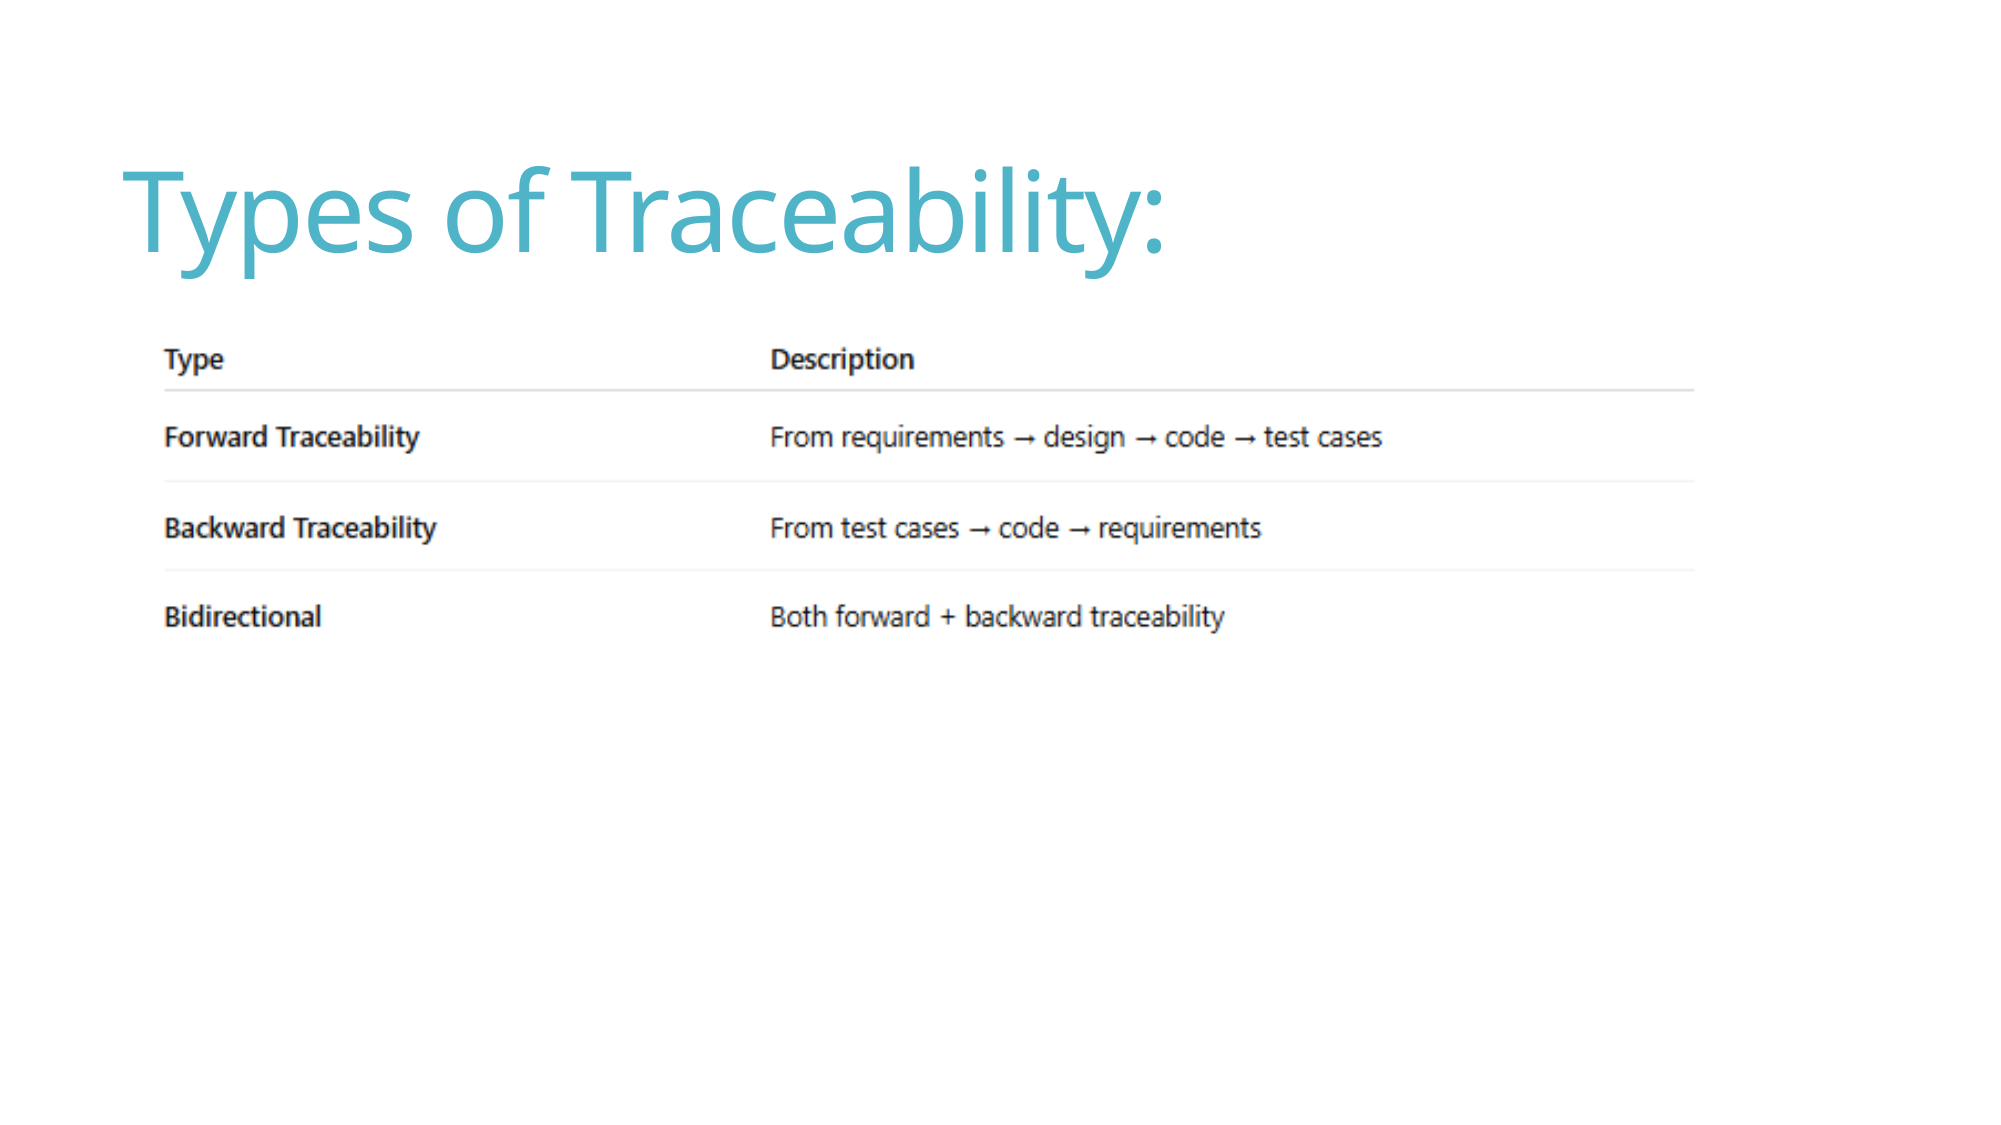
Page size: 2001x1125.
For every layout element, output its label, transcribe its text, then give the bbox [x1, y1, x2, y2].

title Types of Traceability: [107, 81, 1875, 354]
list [107, 337, 1707, 725]
